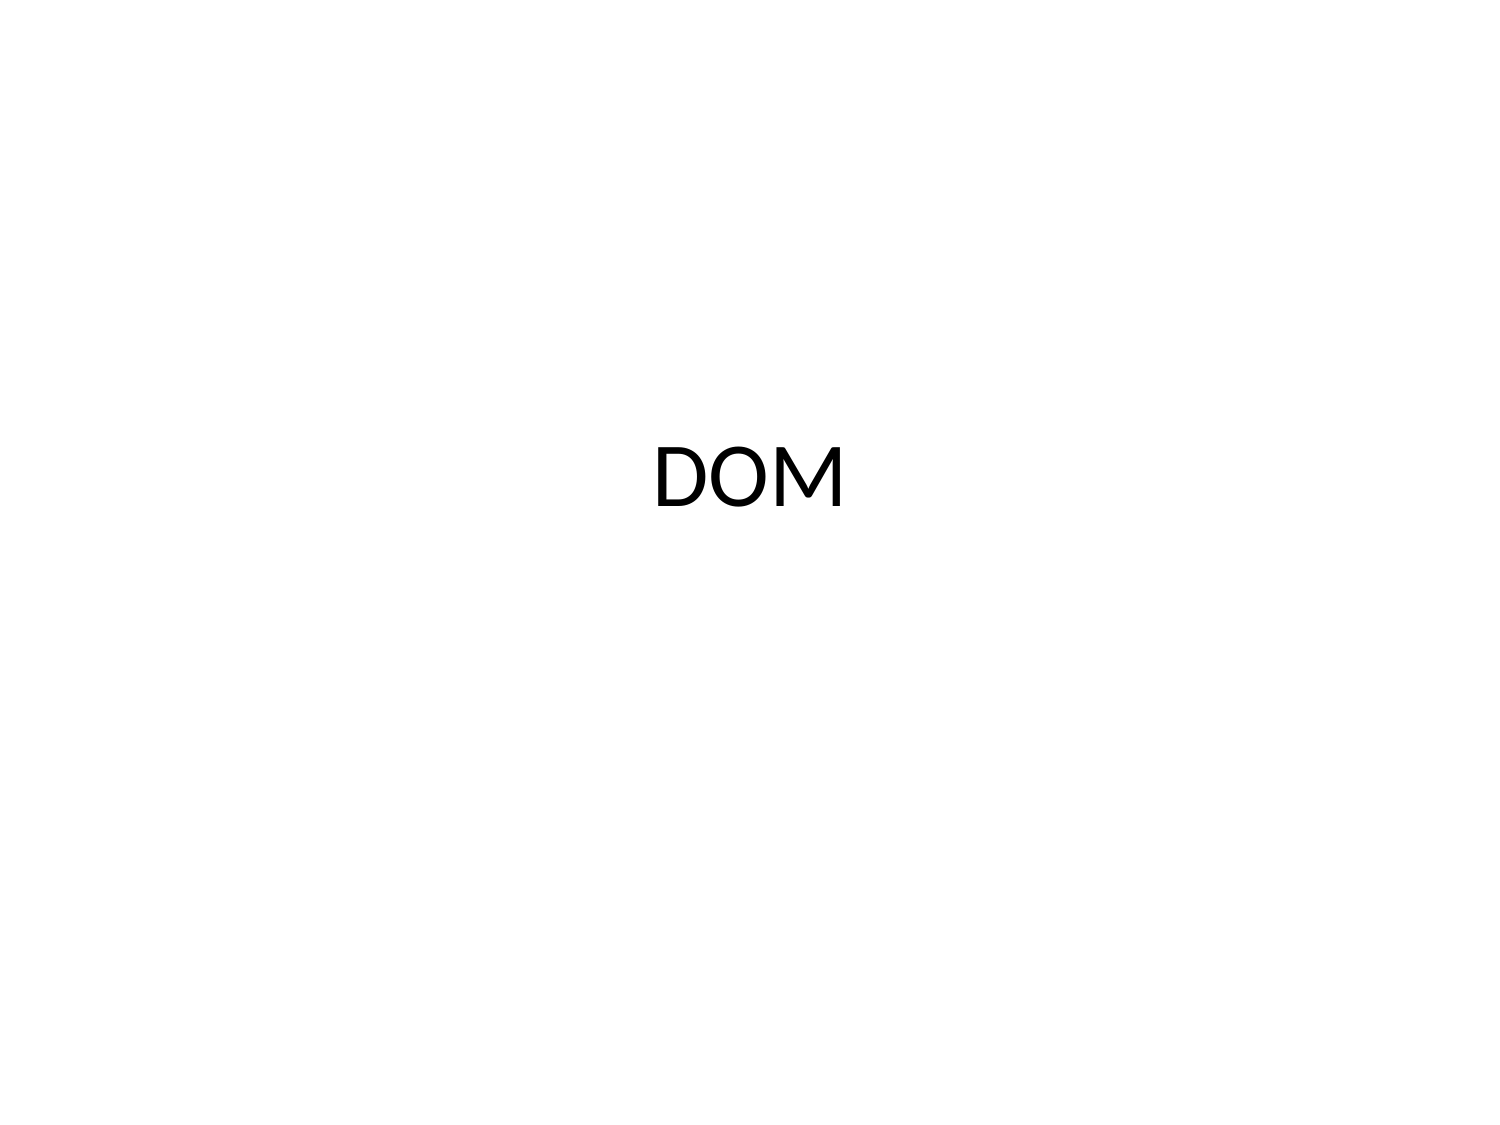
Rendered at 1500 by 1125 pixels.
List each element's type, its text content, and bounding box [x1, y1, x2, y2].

title DOM [112, 349, 1388, 591]
